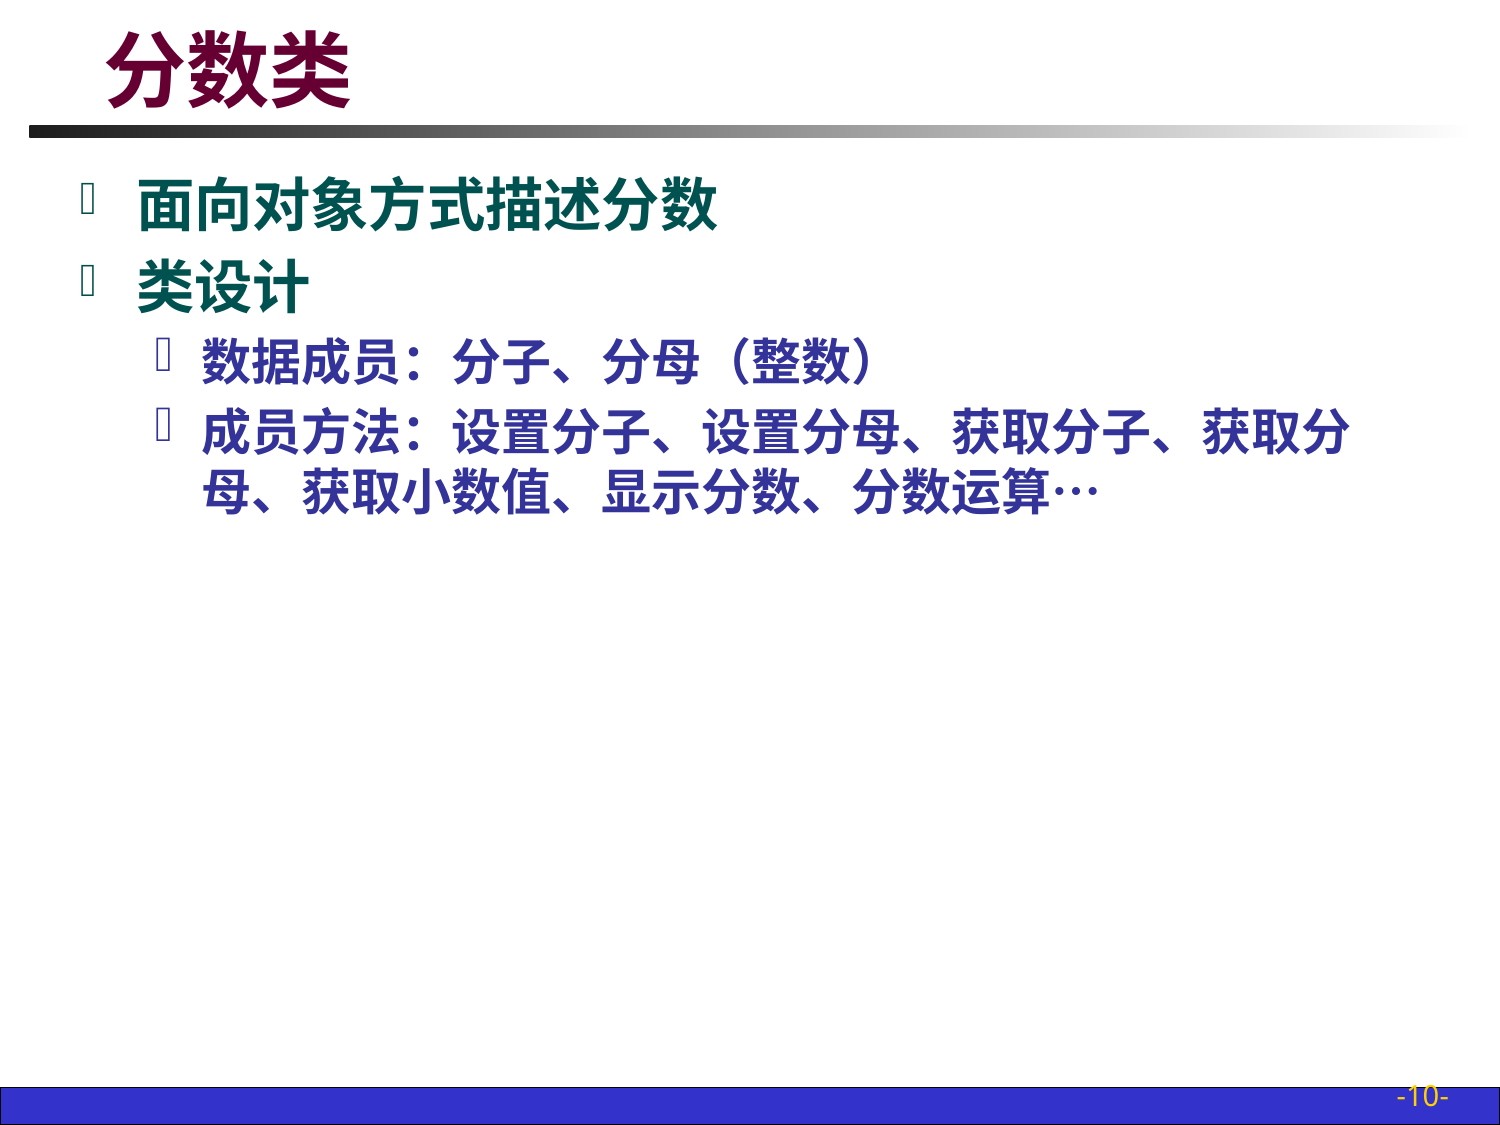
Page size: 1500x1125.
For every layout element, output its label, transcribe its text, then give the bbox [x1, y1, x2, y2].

title 分数类 [88, 18, 1398, 126]
slide_number -10- [1151, 1074, 1465, 1125]
list 面向对象方式描述分数 类设计 数据成员：分子、分母（整数） 成员方法：设置分子、设置分母、获取分子、获取分母、获取小数值、显示分数、分数运算… [64, 160, 1436, 1012]
